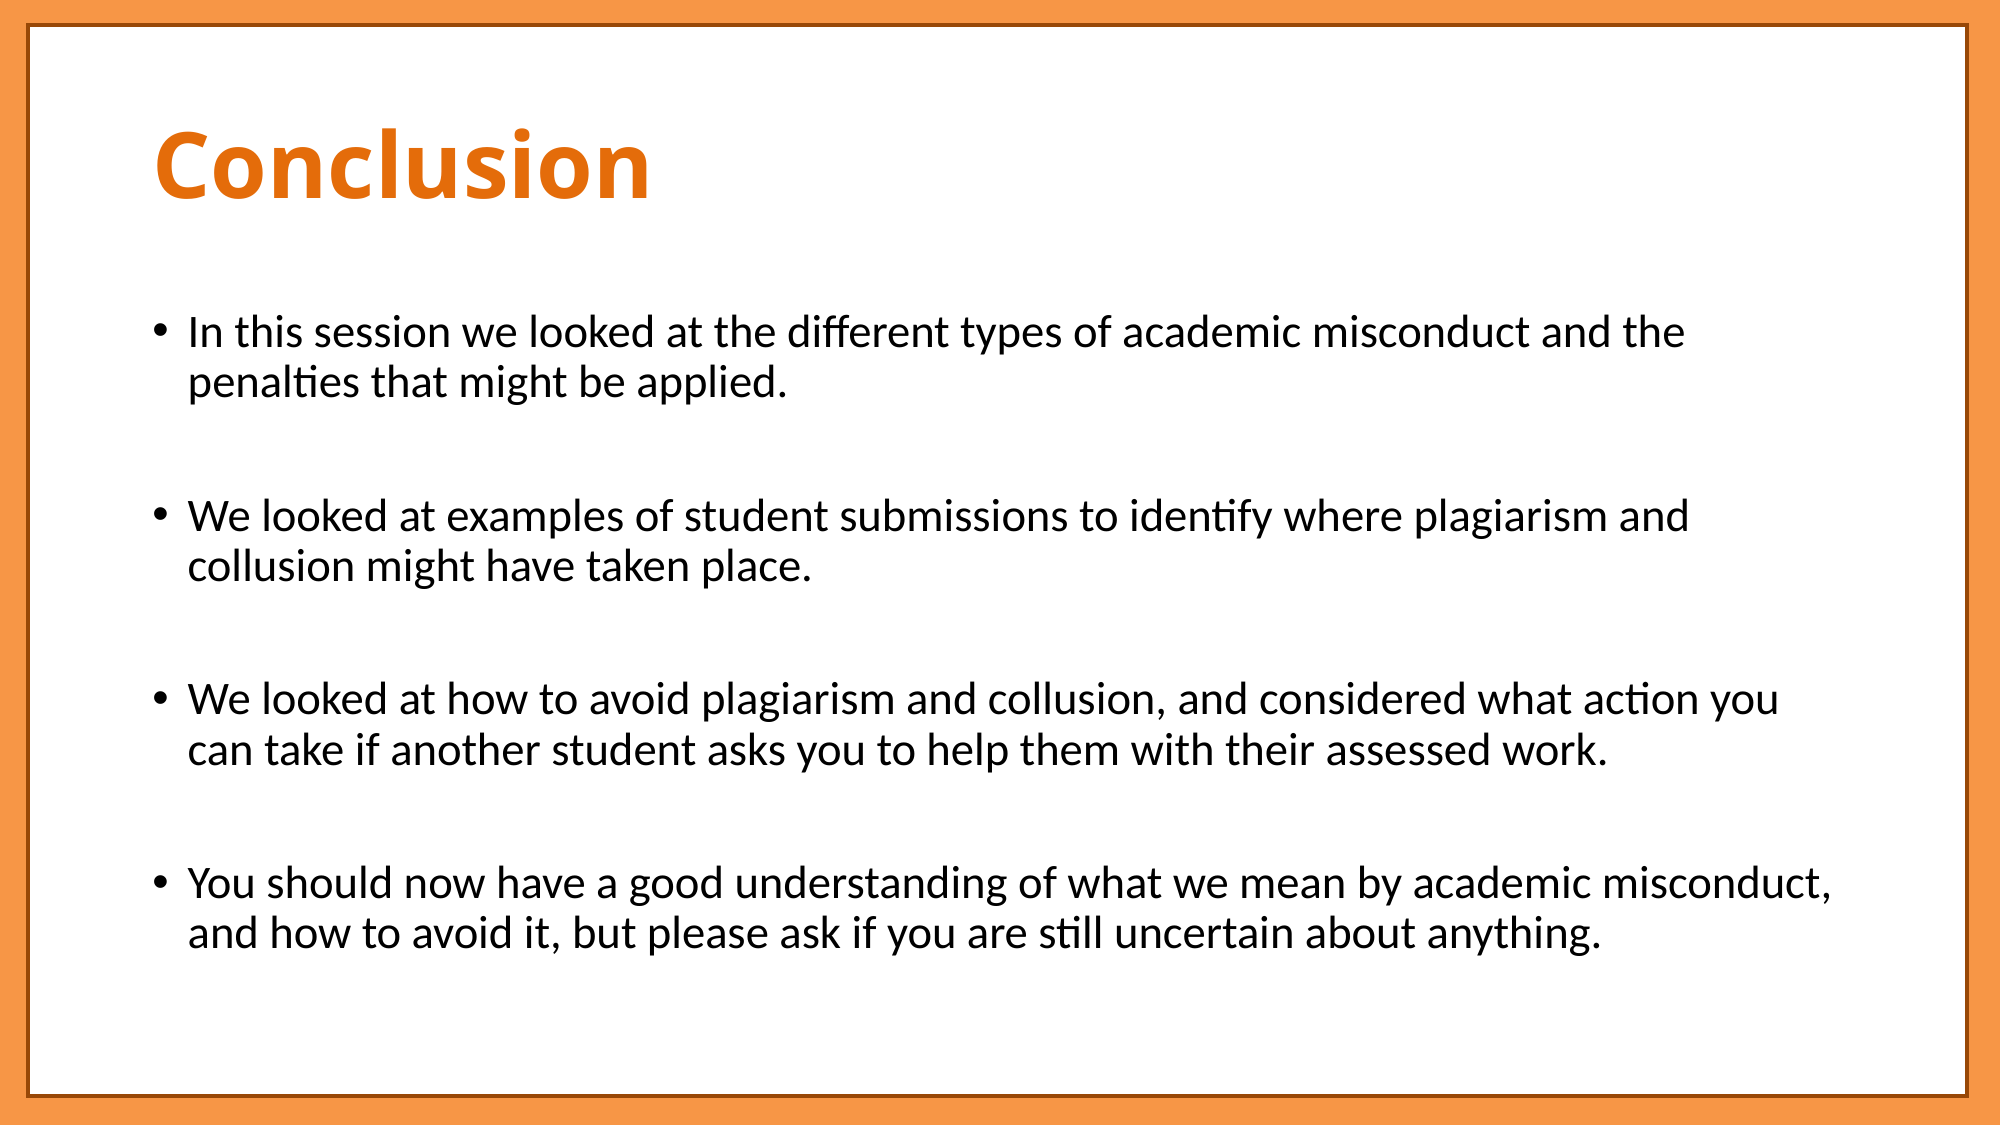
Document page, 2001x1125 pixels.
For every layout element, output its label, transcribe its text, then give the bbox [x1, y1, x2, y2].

list In this session we looked at the different types of academic misconduct and the penalties that might be applied. We looked at examples of student submissions to identify where plagiarism and collusion might have taken place. We looked at how to avoid plagiarism and collusion, and considered what action you can take if another student asks you to help them with their assessed work. You should now have a good understanding of what we mean by academic misconduct, and how to avoid it, but please ask if you are still uncertain about anything. [137, 299, 1863, 1014]
title Conclusion [137, 59, 1863, 278]
